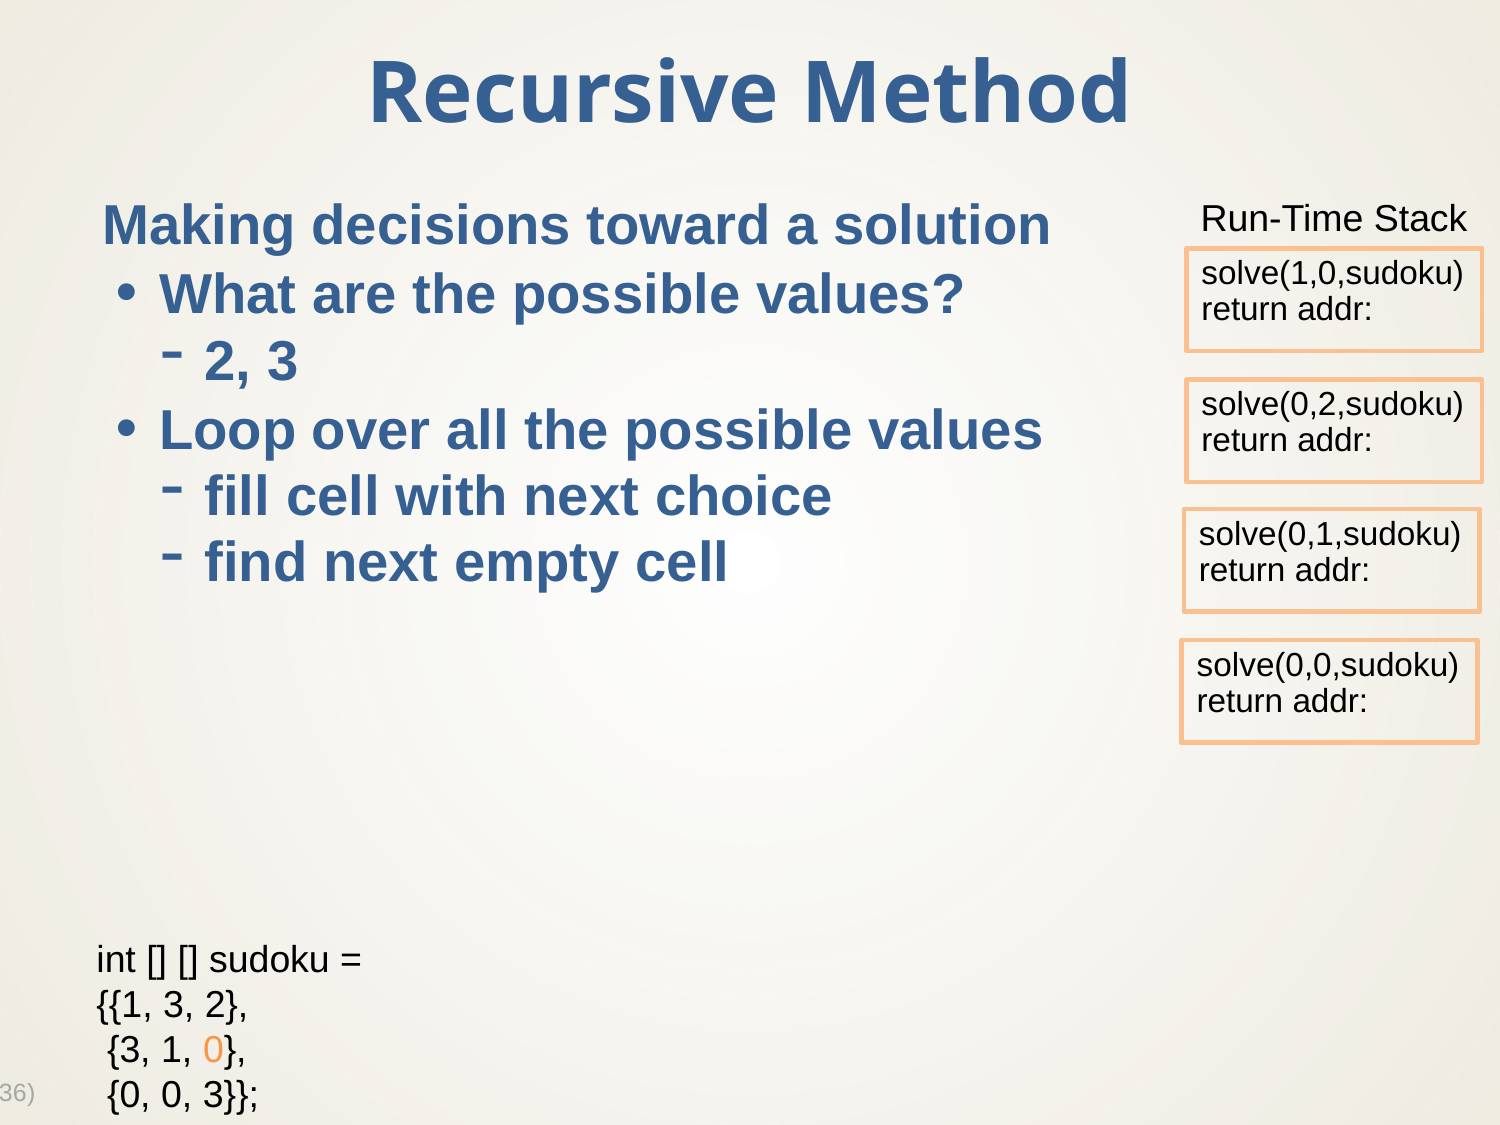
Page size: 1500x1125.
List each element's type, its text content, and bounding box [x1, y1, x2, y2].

text_box int [] [] sudoku = {{1, 3, 2}, {3, 1, 0}, {0, 0, 3}}; [81, 928, 388, 1123]
text_box Run-Time Stack [1185, 186, 1483, 246]
text_box solve(0,1,sudoku) return addr: [1184, 508, 1480, 612]
list Making decisions toward a solution What are the possible values? 2, 3 Loop over all the possible values fill cell with next choice find next empty cell [56, 187, 1444, 1036]
text_box solve(0,0,sudoku) return addr: [1181, 639, 1478, 743]
title Recursive Method [0, 24, 1500, 166]
text_box solve(0,2,sudoku) return addr: [1186, 379, 1482, 483]
text_box solve(1,0,sudoku) return addr: [1186, 248, 1483, 352]
